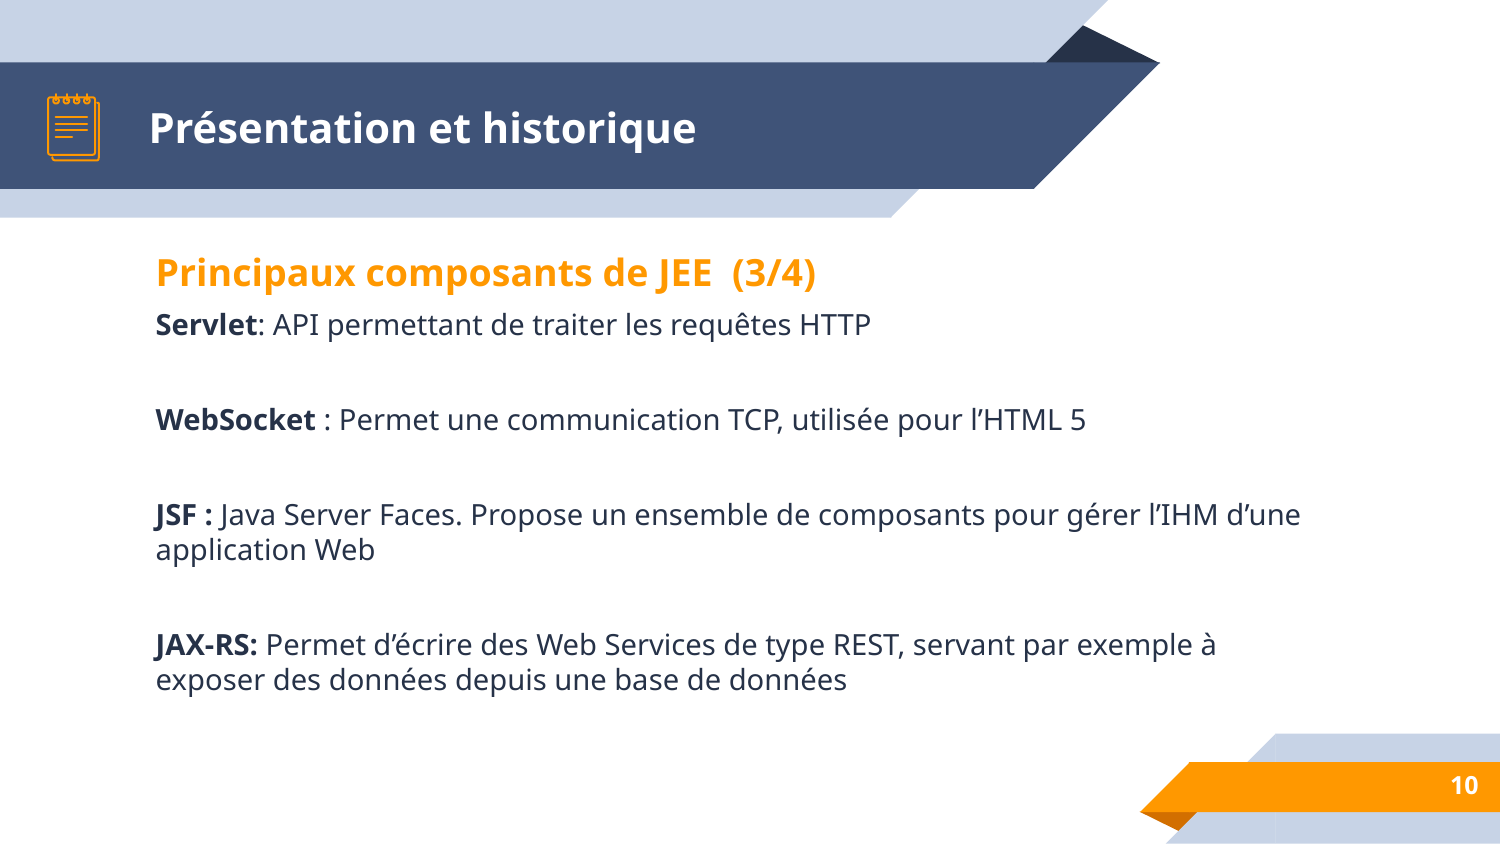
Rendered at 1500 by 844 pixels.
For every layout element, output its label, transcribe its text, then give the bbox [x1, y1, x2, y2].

slide_number ‹#› [1249, 760, 1494, 813]
list Principaux composants de JEE (3/4) Servlet: API permettant de traiter les requêtes HTTP WebSocket : Permet une communication TCP, utilisée pour l’HTML 5 JSF : Java Server Faces. Propose un ensemble de composants pour gérer l’IHM d’une application Web JAX-RS: Permet d’écrire des Web Services de type REST, servant par exemple à exposer des données depuis une base de données [140, 233, 1334, 722]
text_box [47, 93, 100, 161]
title Présentation et historique [133, 64, 997, 190]
